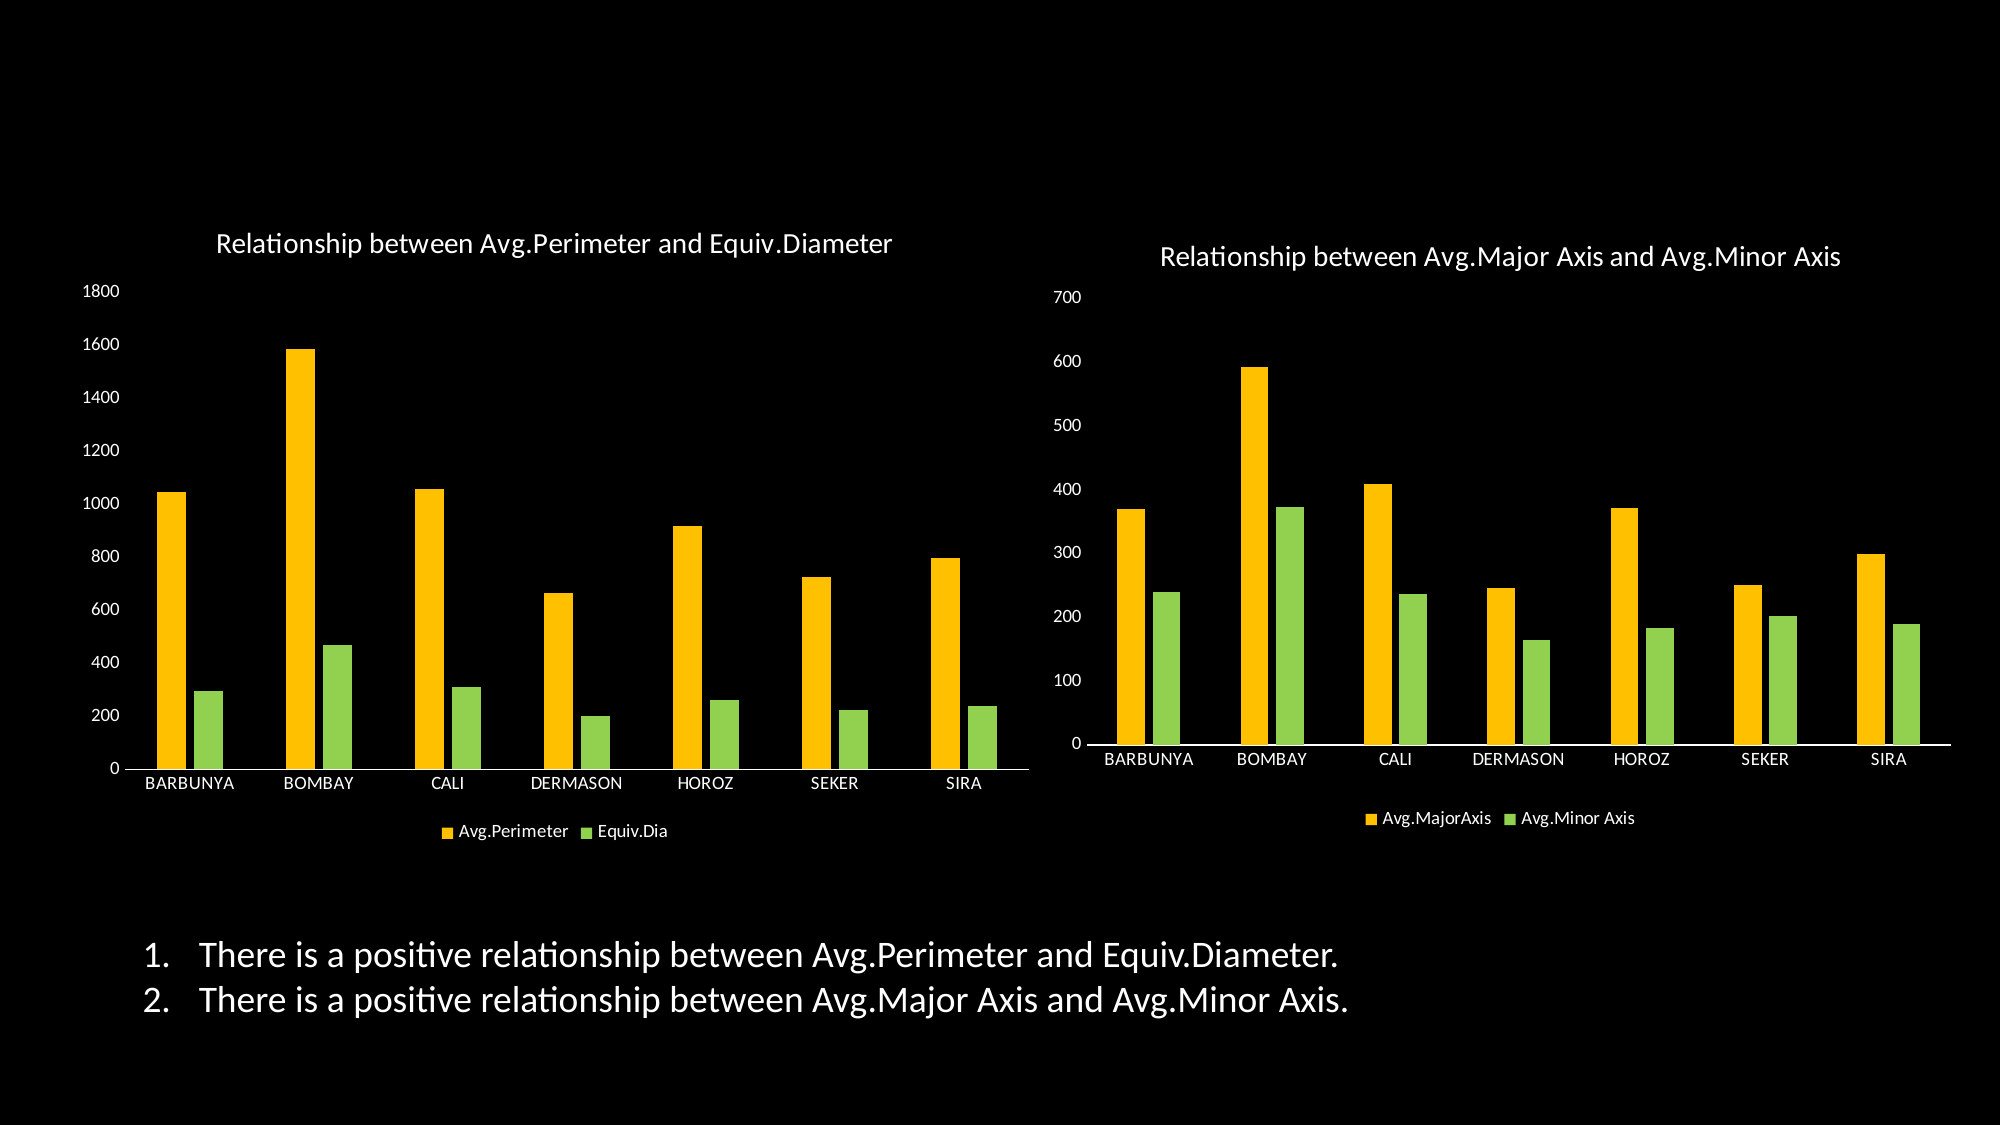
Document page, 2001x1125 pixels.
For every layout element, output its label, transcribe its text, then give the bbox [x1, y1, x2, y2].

text_box There is a positive relationship between Avg.Perimeter and Equiv.Diameter. There is a positive relationship between Avg.Major Axis and Avg.Minor Axis. [127, 922, 1873, 1028]
chart [61, 202, 1974, 849]
